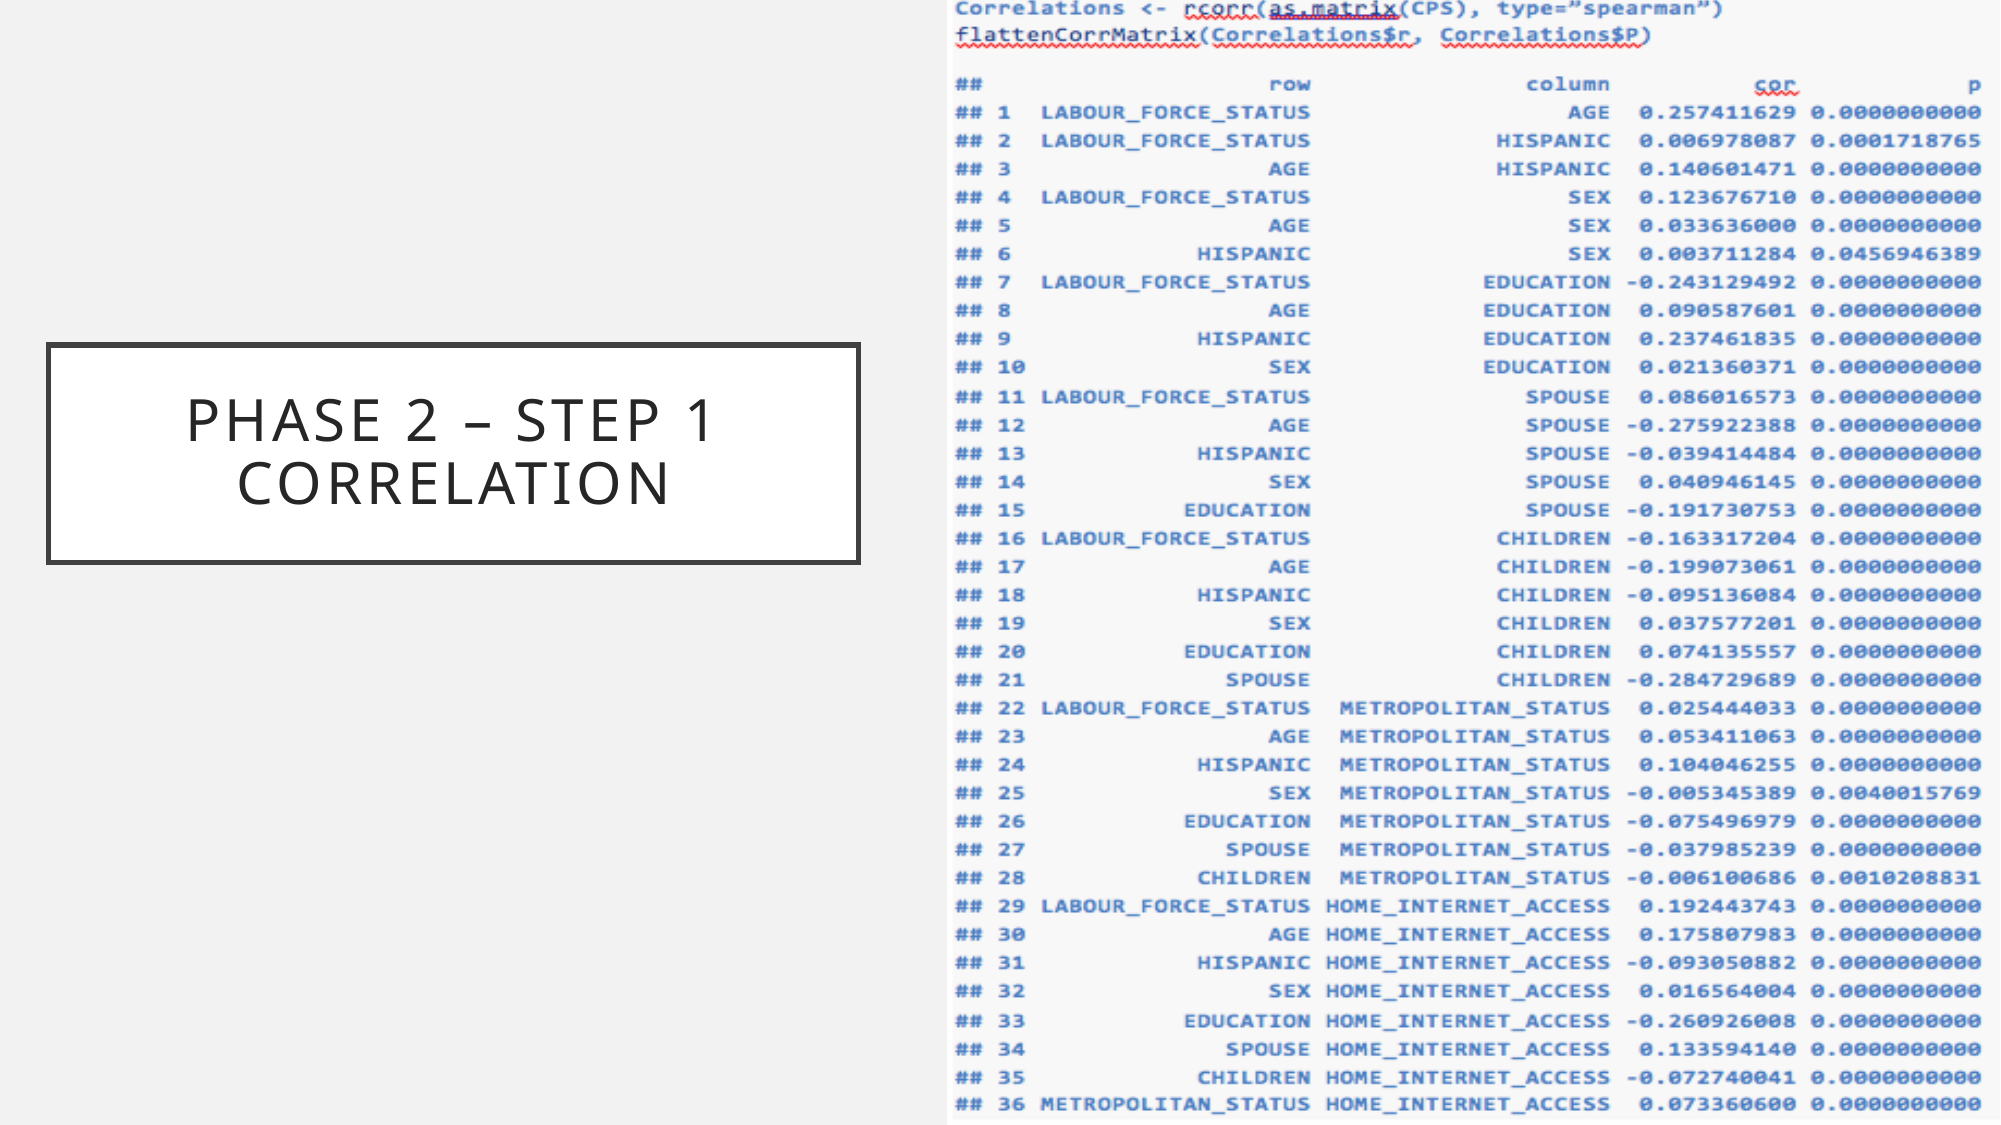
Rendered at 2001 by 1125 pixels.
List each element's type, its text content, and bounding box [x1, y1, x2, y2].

picture [947, 0, 2000, 1125]
title Phase 2 – Step 1 Correlation [46, 342, 861, 565]
